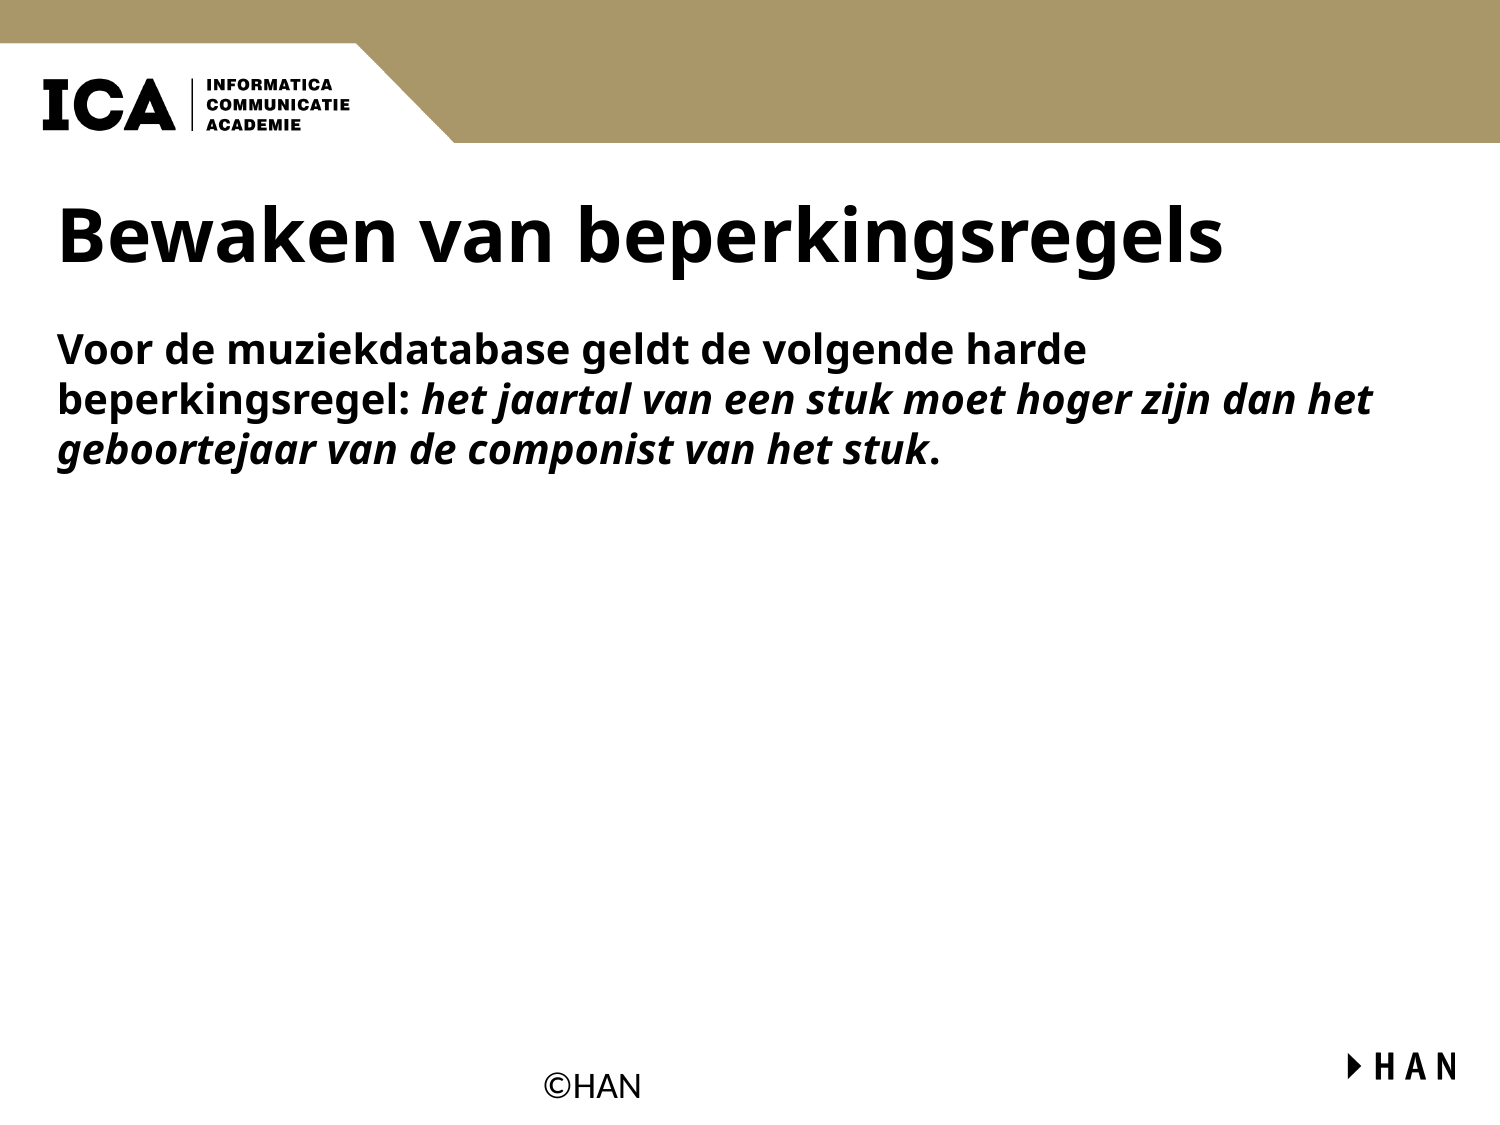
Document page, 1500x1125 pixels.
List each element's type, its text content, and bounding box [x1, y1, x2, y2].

title Bewaken van beperkingsregels [41, 179, 1459, 294]
footer ©HAN [527, 1053, 1002, 1094]
list Voor de muziekdatabase geldt de volgende harde beperkingsregel: het jaartal van een stuk moet hoger zijn dan het geboortejaar van de componist van het stuk. [41, 315, 1455, 1005]
